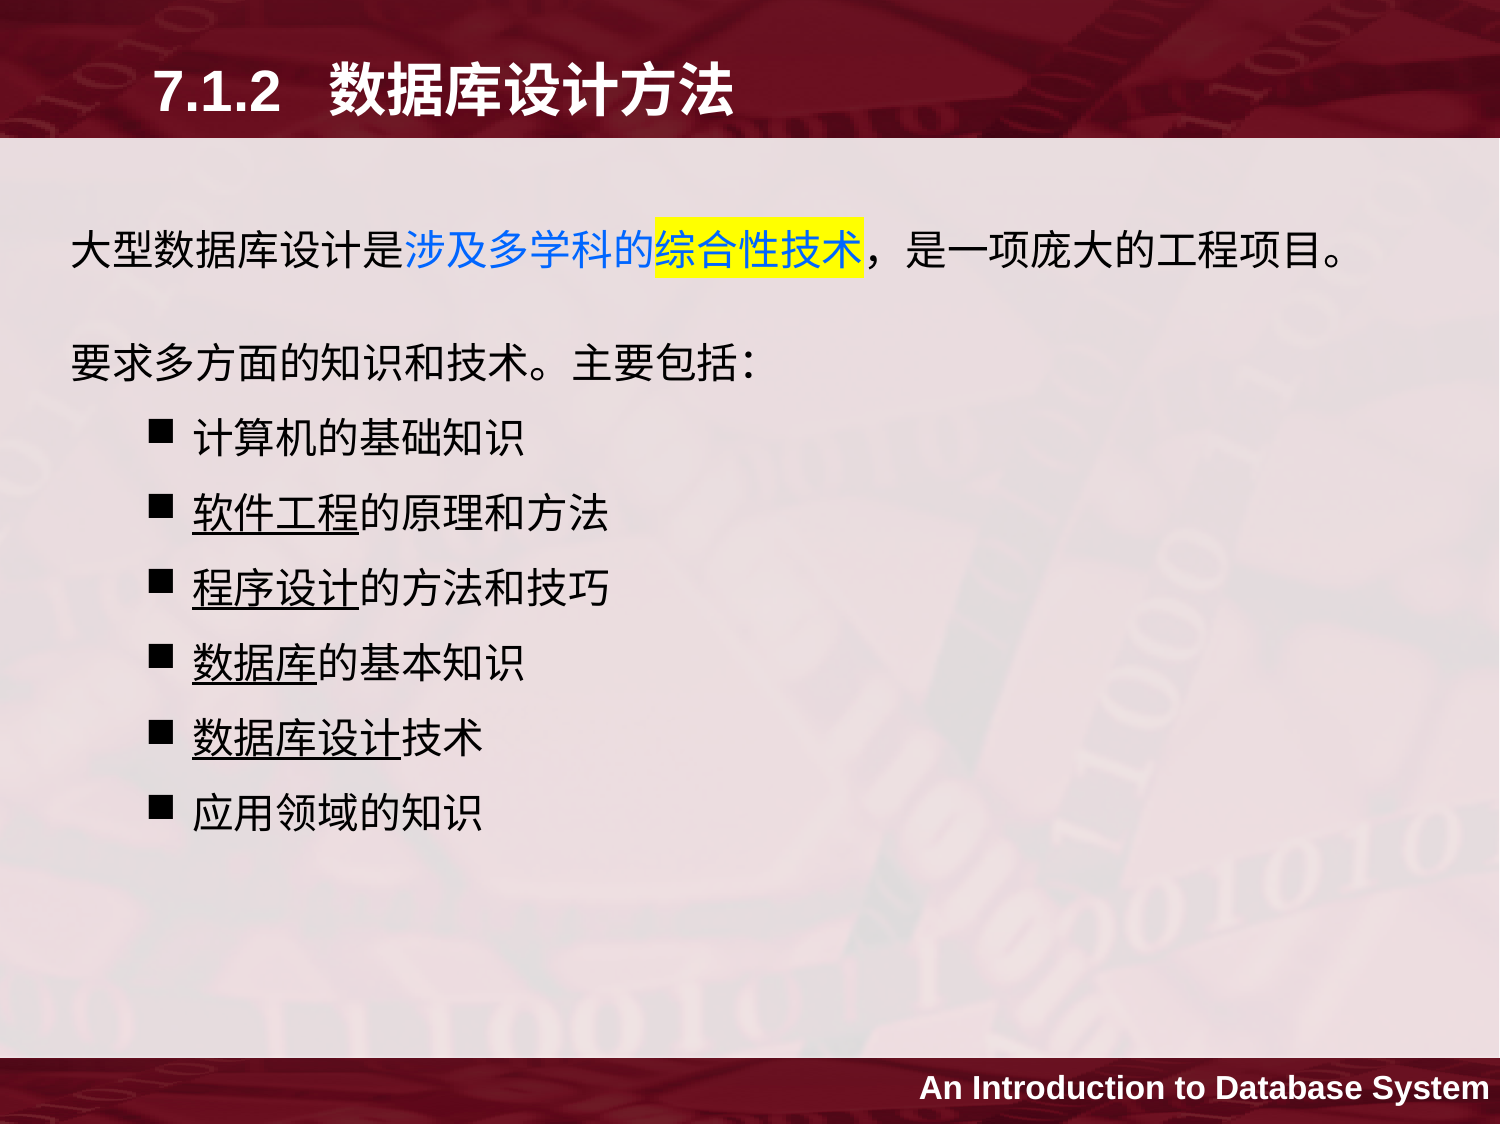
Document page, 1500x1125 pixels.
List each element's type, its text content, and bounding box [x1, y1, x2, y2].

text_box 7.1.2 数据库设计方法 [137, 40, 1327, 132]
text_box 大型数据库设计是涉及多学科的综合性技术，是一项庞大的工程项目。 要求多方面的知识和技术。主要包括： 计算机的基础知识 软件工程的原理和方法 程序设计的方法和技巧 数据库的基本知识 数据库设计技术 应用领域的知识 [55, 191, 1428, 1007]
picture [0, 0, 1500, 1124]
